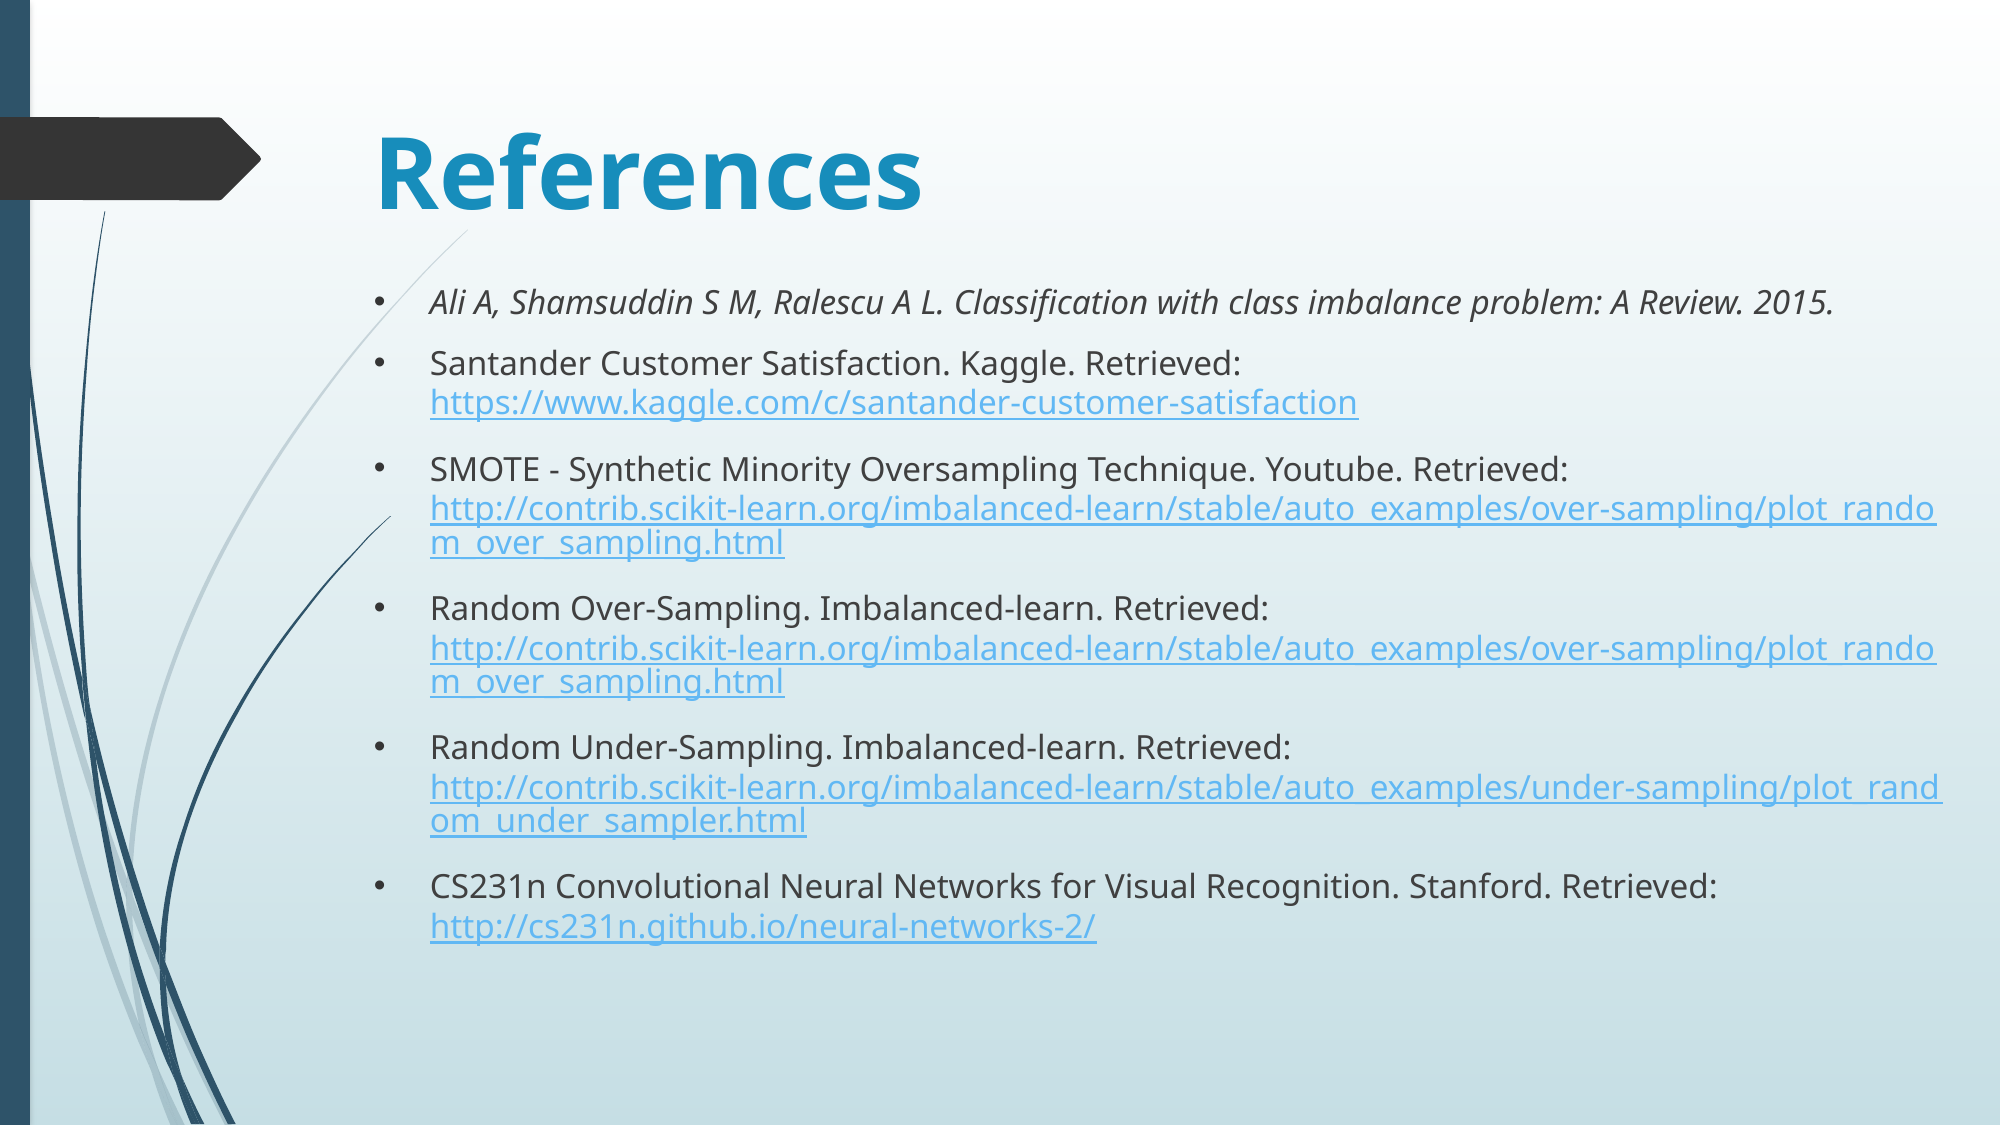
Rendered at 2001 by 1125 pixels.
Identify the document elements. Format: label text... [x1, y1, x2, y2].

list Ali A, Shamsuddin S M, Ralescu A L. Classification with class imbalance problem: A Review. 2015. Santander Customer Satisfaction. Kaggle. Retrieved: https://www.kaggle.com/c/santander-customer-satisfaction SMOTE - Synthetic Minority Oversampling Technique. Youtube. Retrieved: http://contrib.scikit-learn.org/imbalanced-learn/stable/auto_examples/over-sampling/plot_random_over_sampling.html Random Over-Sampling. Imbalanced-learn. Retrieved: http://contrib.scikit-learn.org/imbalanced-learn/stable/auto_examples/over-sampling/plot_random_over_sampling.html Random Under-Sampling. Imbalanced-learn. Retrieved: http://contrib.scikit-learn.org/imbalanced-learn/stable/auto_examples/under-sampling/plot_random_under_sampler.html CS231n Convolutional Neural Networks for Visual Recognition. Stanford. Retrieved: http://cs231n.github.io/neural-networks-2/ [358, 273, 1962, 1070]
title References [358, 102, 2000, 246]
